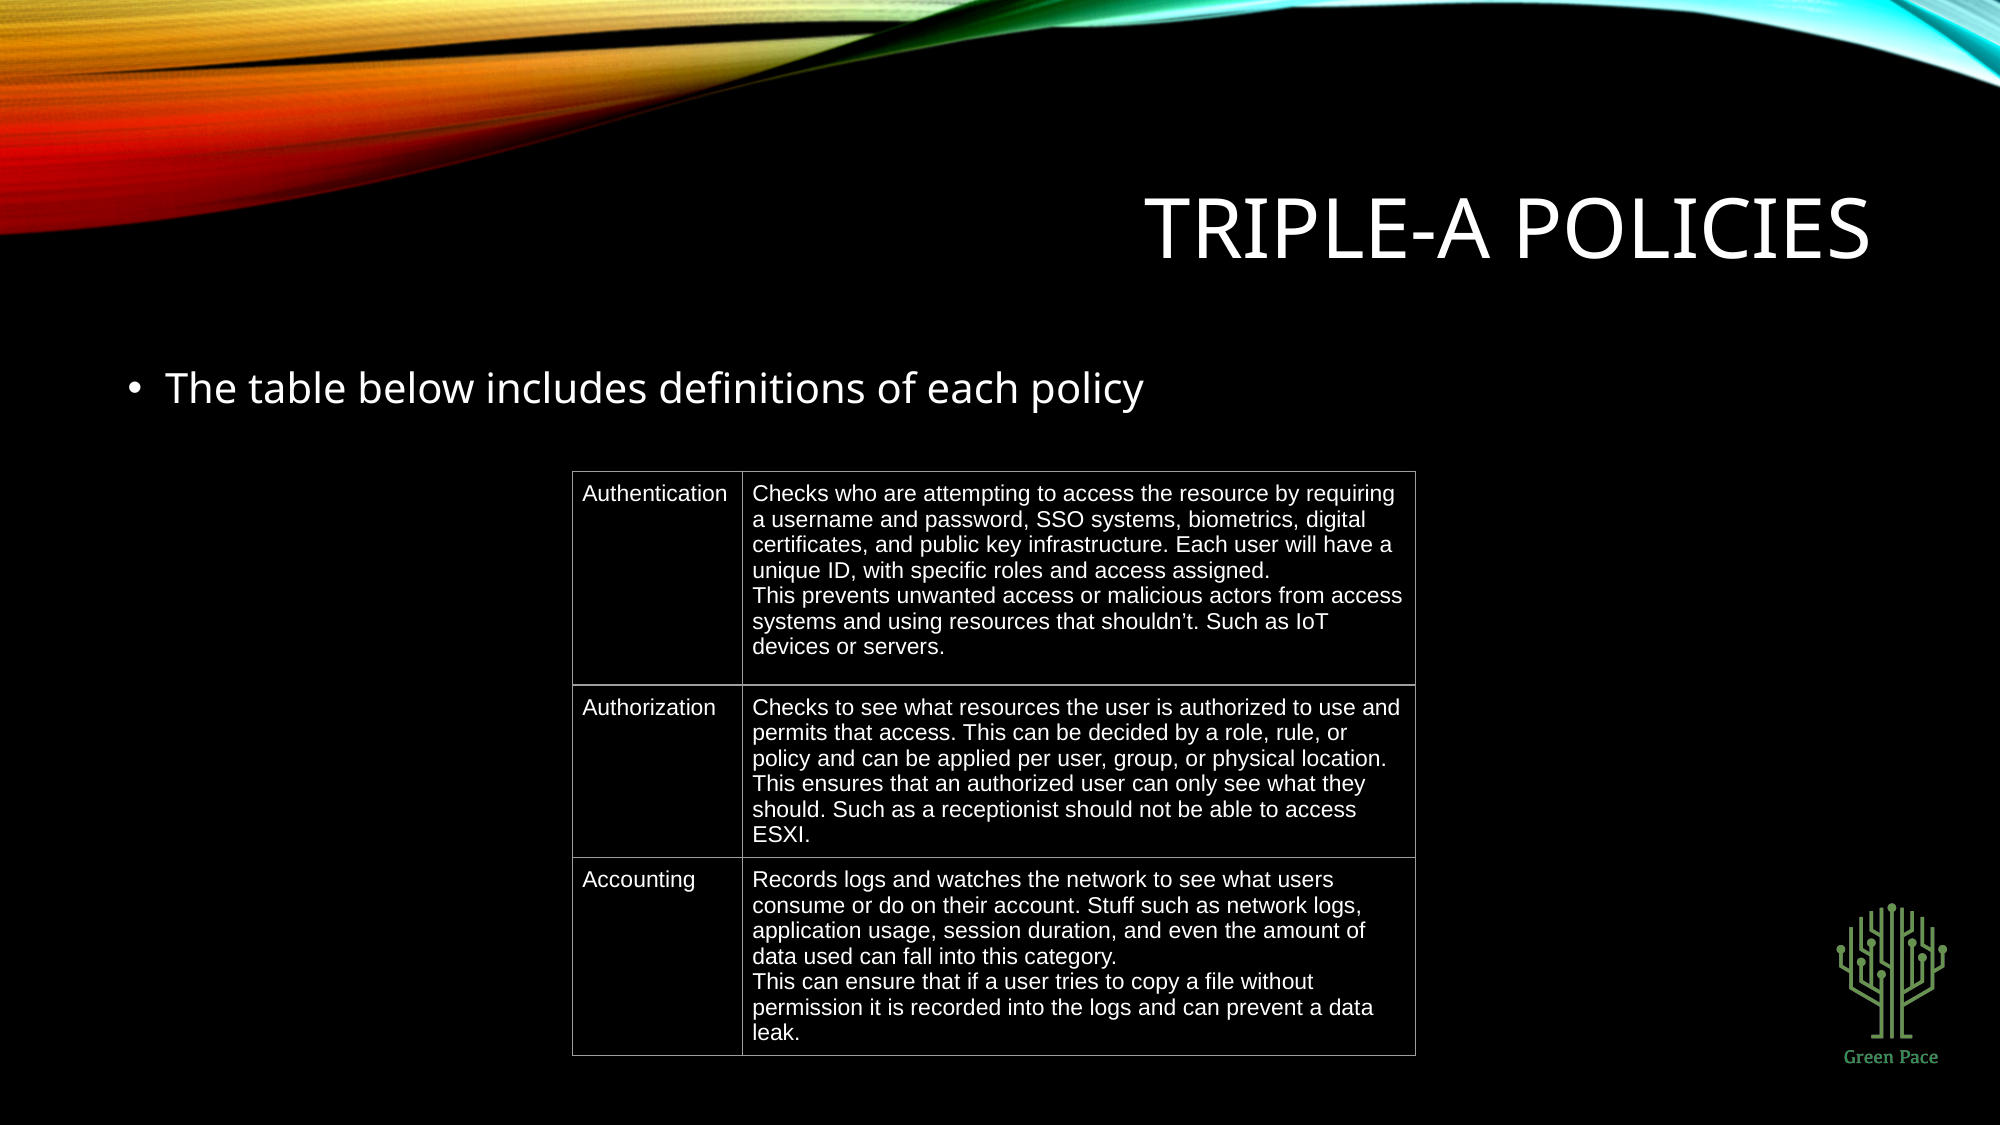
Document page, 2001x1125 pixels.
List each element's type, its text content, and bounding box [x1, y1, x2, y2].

table_header Authentication [573, 472, 742, 684]
title TRIPLE-A POLICIES [474, 125, 1888, 338]
picture [0, 0, 2000, 237]
table_cell Records logs and watches the network to see what users consume or do on their account. Stuff such as network logs, application usage, session duration, and even the amount of data used can fall into this category. This can ensure that if a user tries to copy a file without permission it is recorded into the logs and can prevent a data leak. [743, 858, 1415, 1055]
table_cell Checks to see what resources the user is authorized to use and permits that access. This can be decided by a role, rule, or policy and can be applied per user, group, or physical location. This ensures that an authorized user can only see what they should. Such as a receptionist should not be able to access ESXI. [743, 686, 1415, 857]
list The table below includes definitions of each policy [112, 360, 1888, 1021]
picture [1817, 892, 1964, 1082]
table_cell Authorization [573, 686, 742, 857]
table_cell Accounting [573, 858, 742, 1055]
table_header Checks who are attempting to access the resource by requiring a username and password, SSO systems, biometrics, digital certificates, and public key infrastructure. Each user will have a unique ID, with specific roles and access assigned. This prevents unwanted access or malicious actors from access systems and using resources that shouldn’t. Such as IoT devices or servers. [743, 472, 1415, 684]
